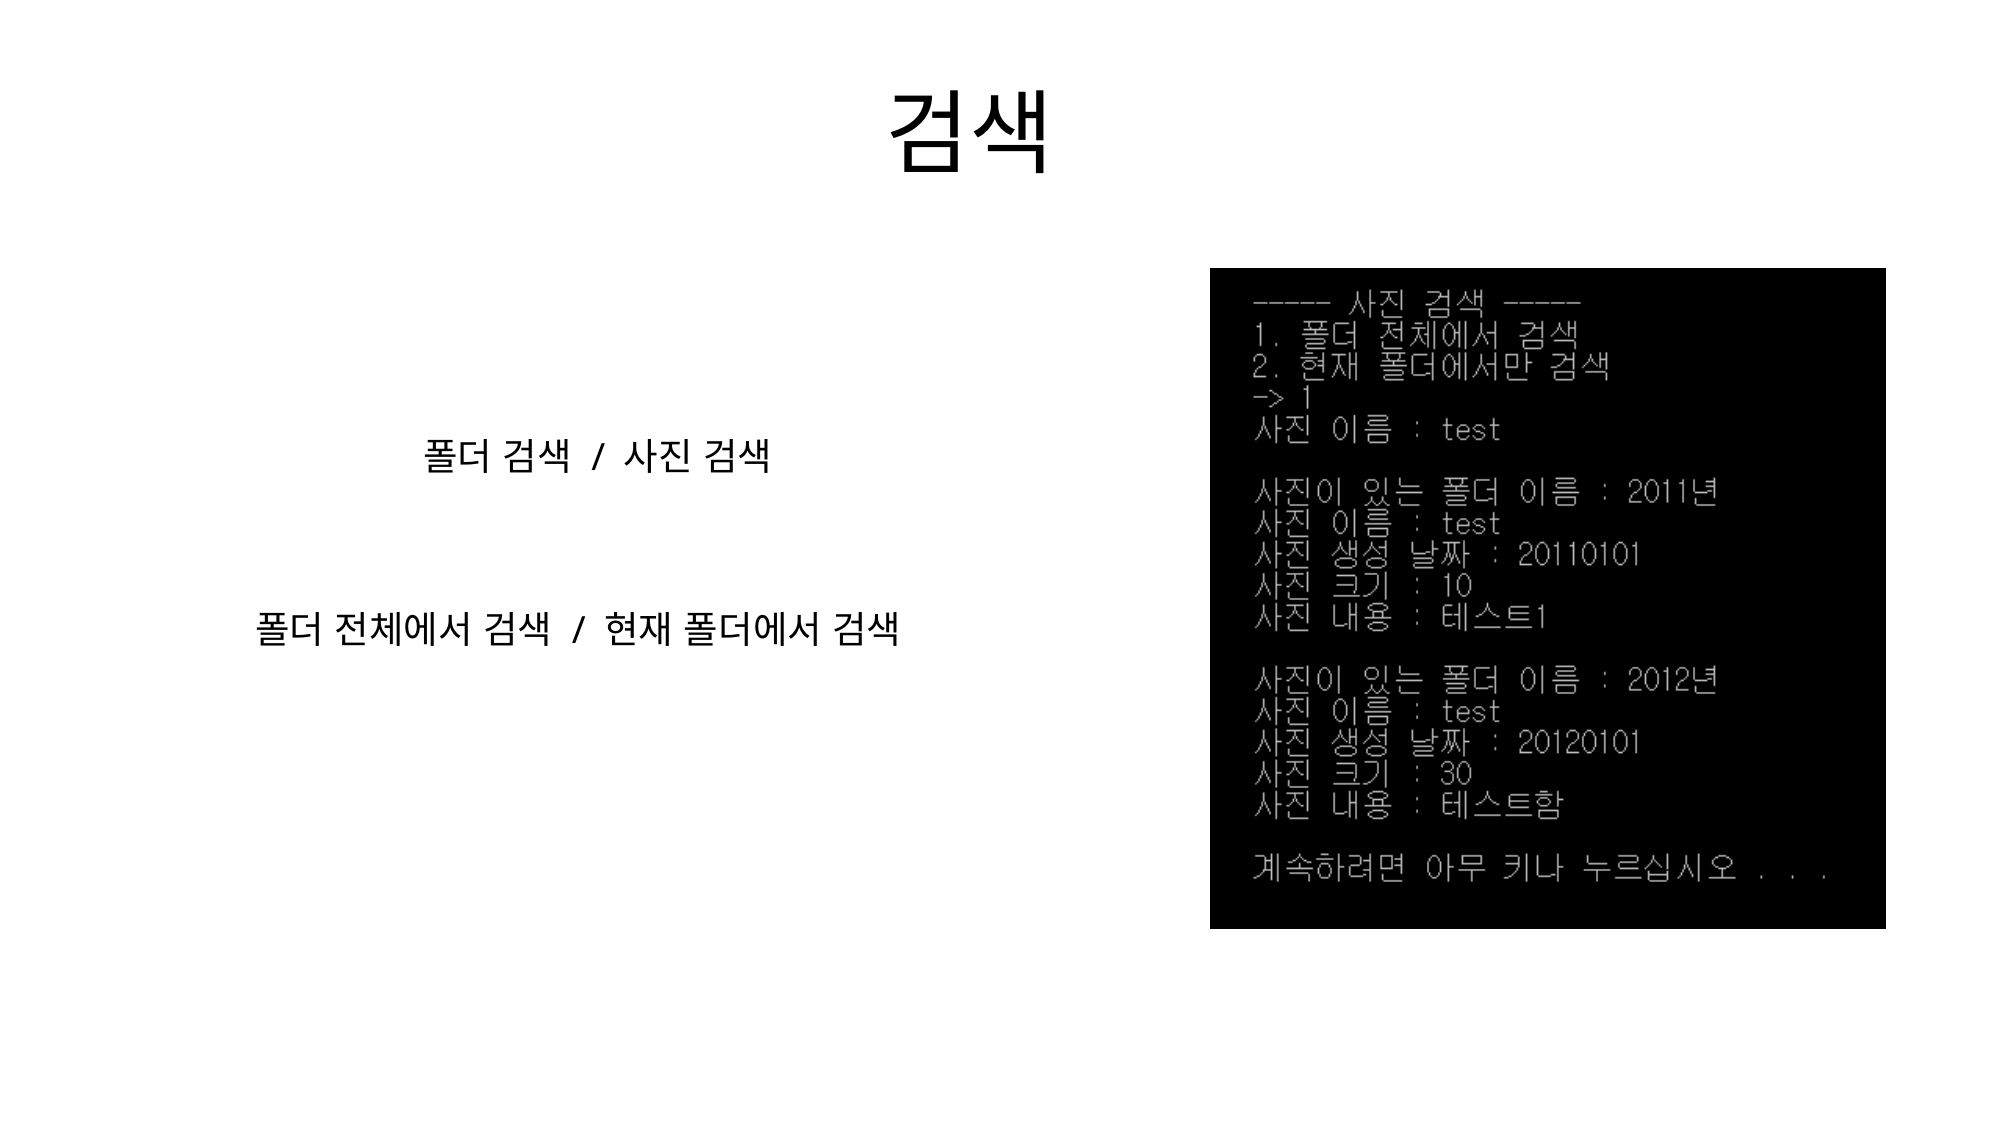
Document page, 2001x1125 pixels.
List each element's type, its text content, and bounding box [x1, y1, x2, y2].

text_box 폴더 전체에서 검색 / 현재 폴더에서 검색 [240, 598, 1001, 659]
text_box 폴더 검색 / 사진 검색 [408, 425, 892, 486]
picture [1210, 268, 1886, 929]
text_box 검색 [870, 66, 1106, 192]
